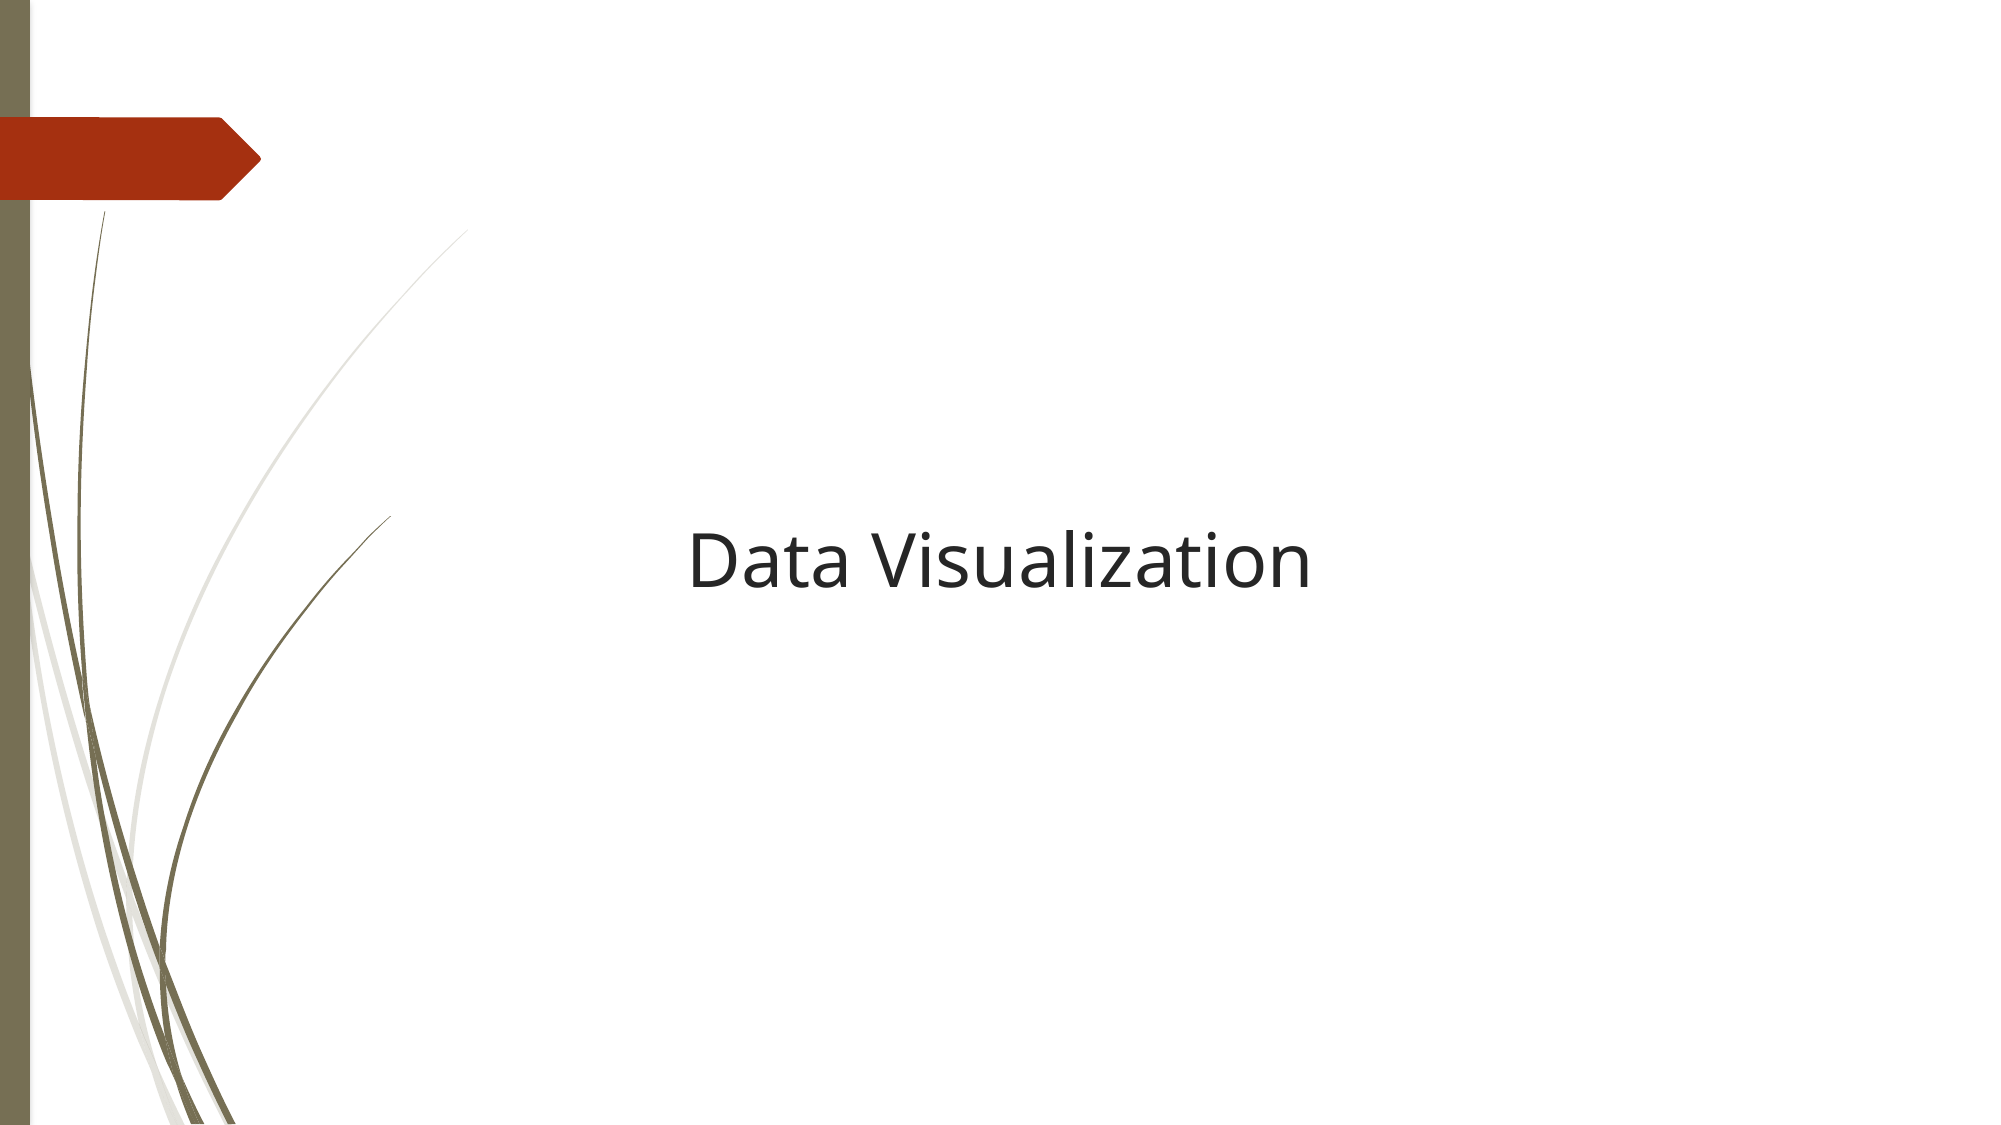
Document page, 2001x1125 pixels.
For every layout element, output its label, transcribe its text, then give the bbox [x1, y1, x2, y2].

title Data Visualization [313, 184, 1688, 611]
